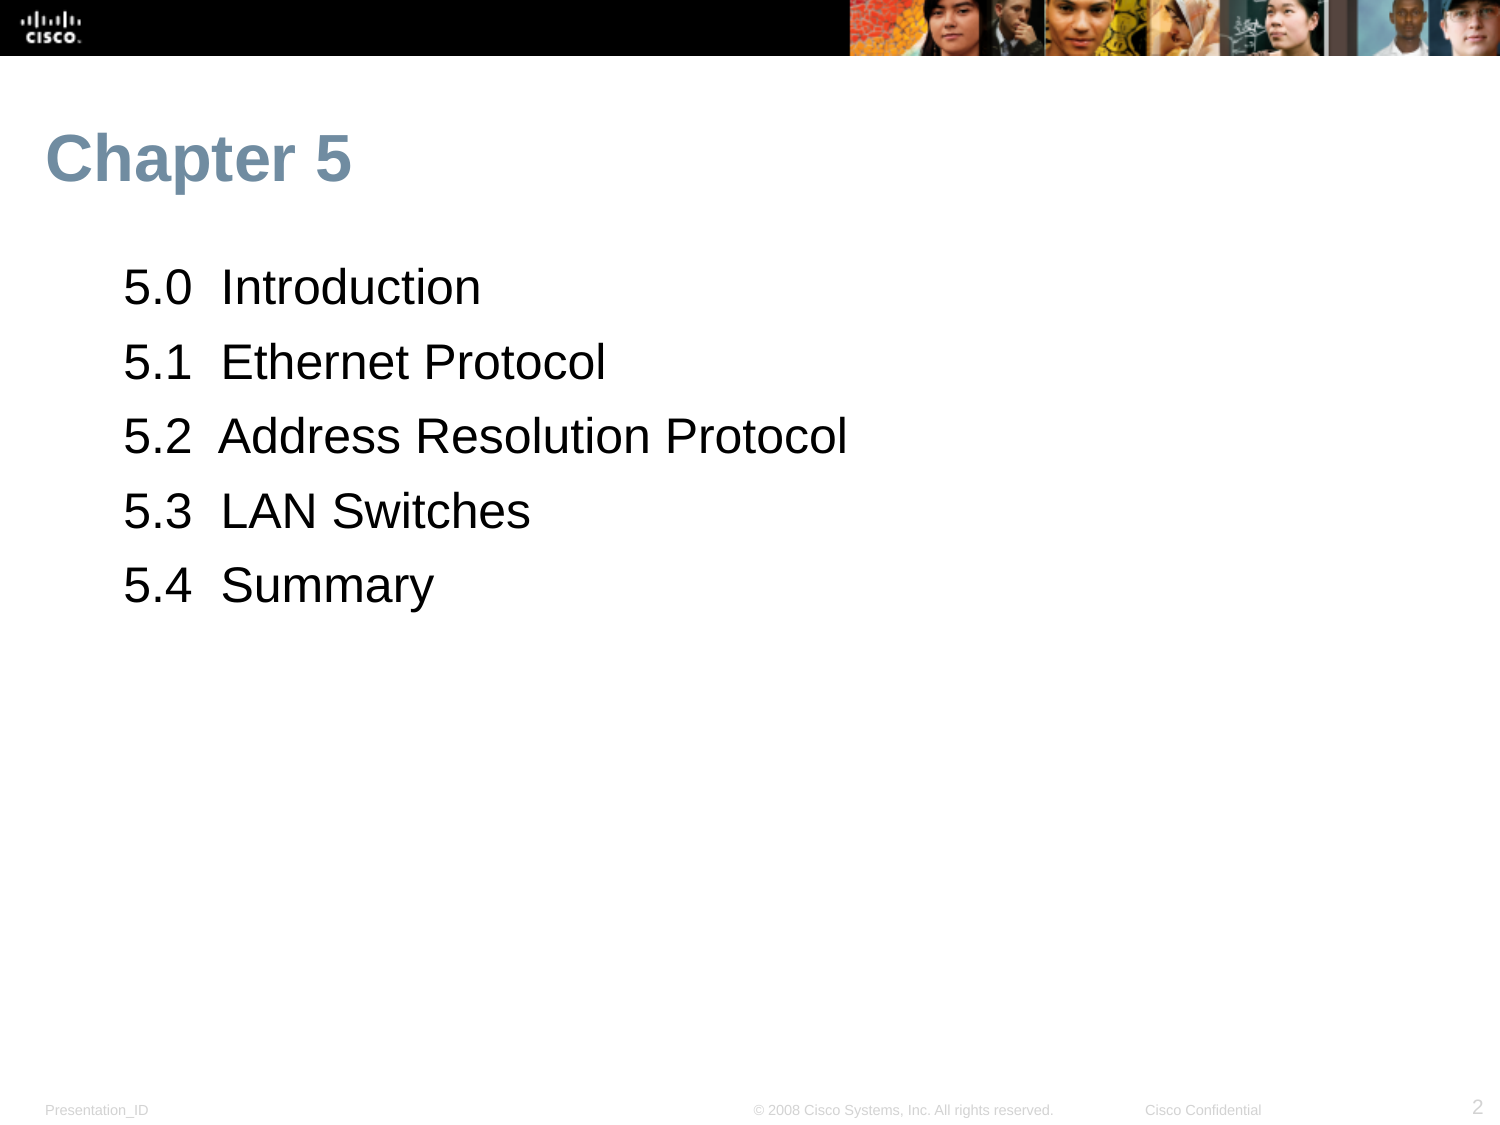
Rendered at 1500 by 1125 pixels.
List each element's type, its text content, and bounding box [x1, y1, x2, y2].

title Chapter 5 [31, 64, 1471, 203]
picture [0, 0, 1500, 56]
list 5.0 Introduction 5.1 Ethernet Protocol 5.2 Address Resolution Protocol 5.3 LAN Switches 5.4 Summary [34, 252, 1468, 1061]
